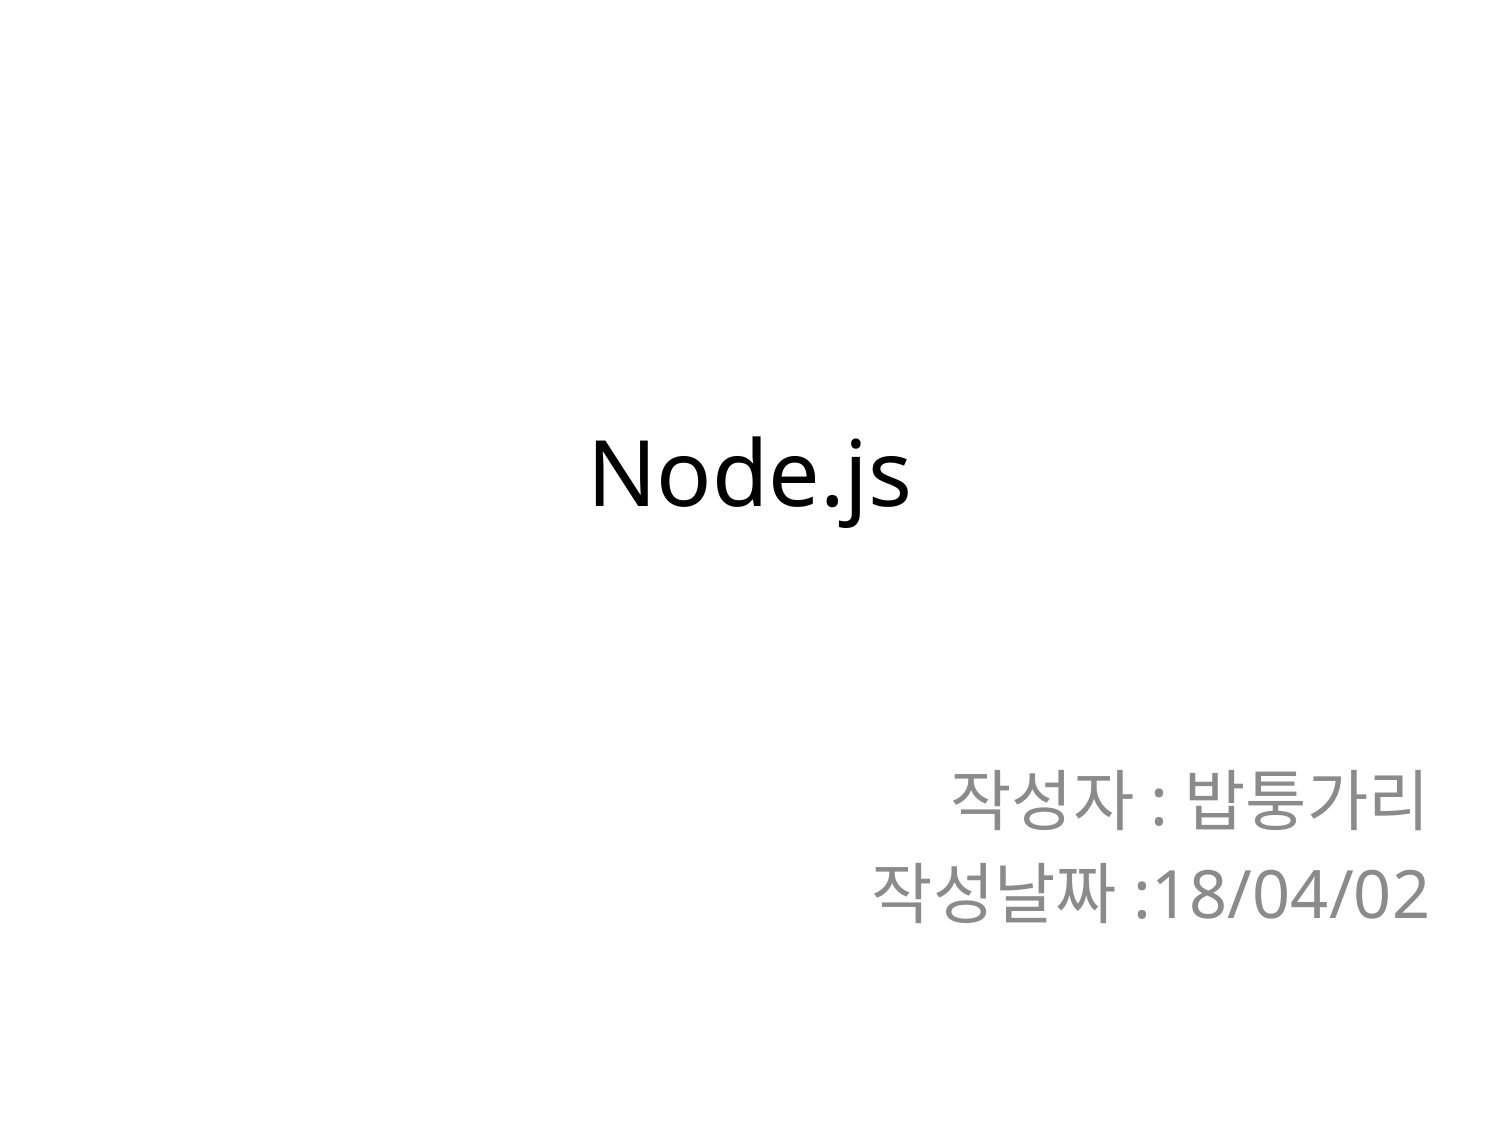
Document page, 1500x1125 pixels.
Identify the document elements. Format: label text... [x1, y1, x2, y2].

subtitle 작성자:밥퉁가리 작성날짜:18/04/02 [395, 751, 1446, 1039]
title Node.js [112, 349, 1388, 591]
